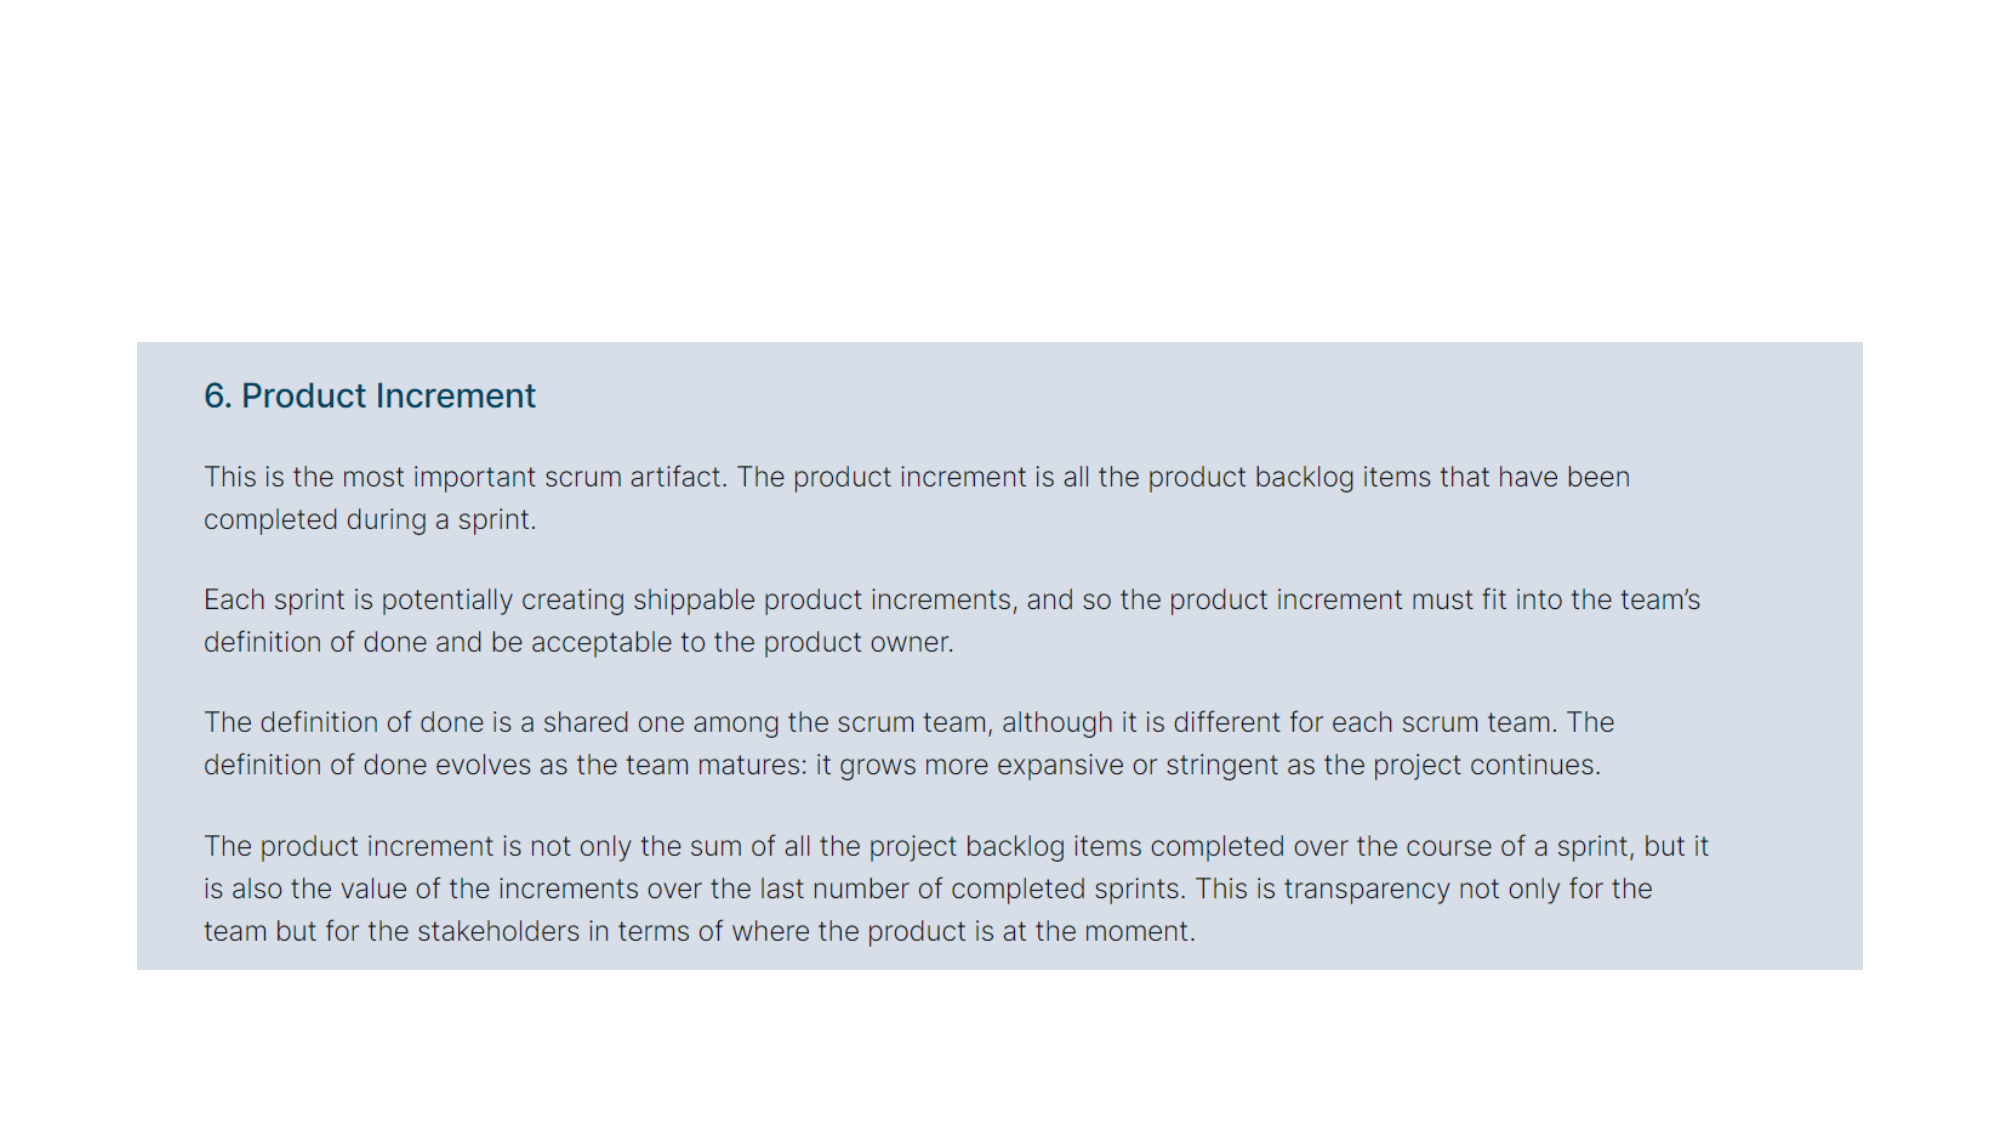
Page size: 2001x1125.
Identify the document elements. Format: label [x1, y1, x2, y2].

list [137, 342, 1863, 970]
